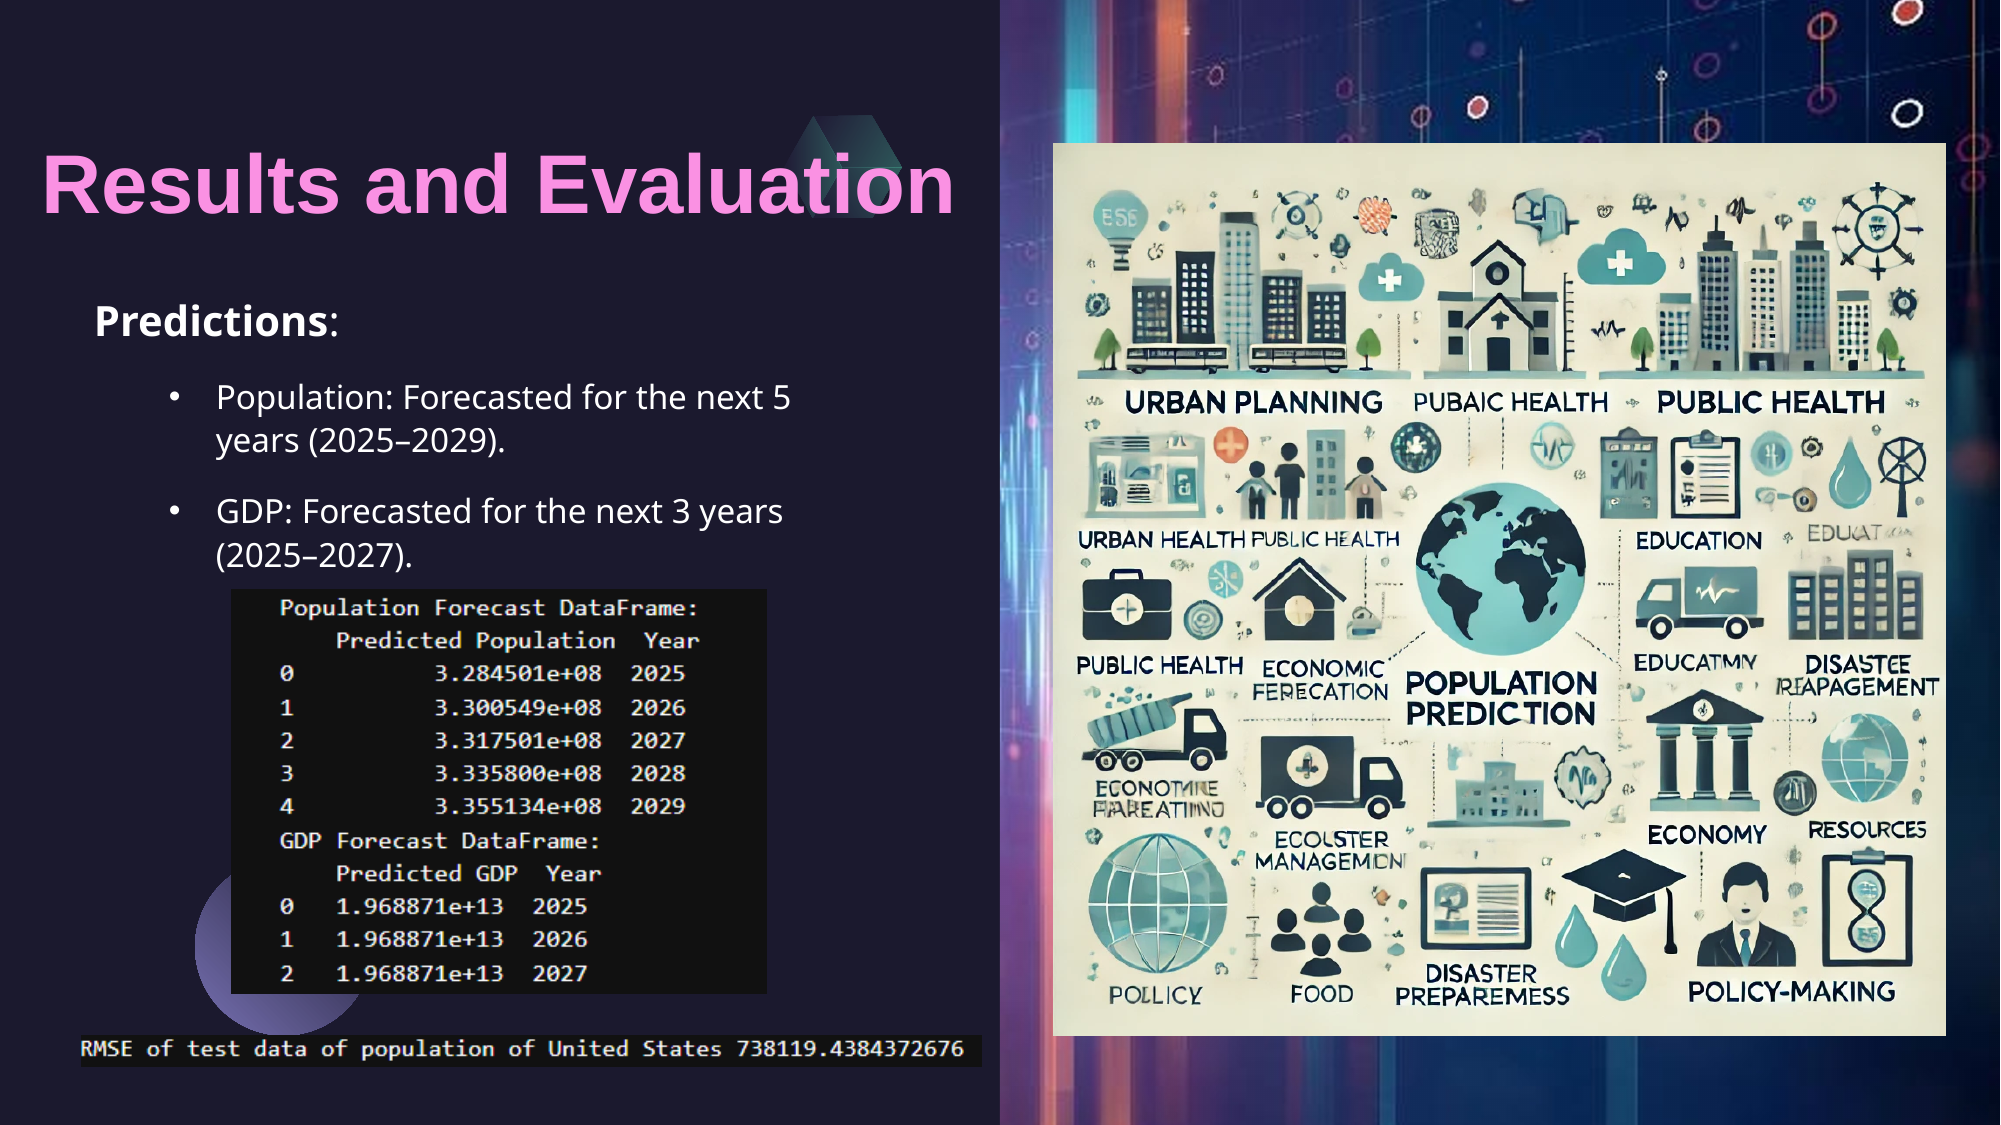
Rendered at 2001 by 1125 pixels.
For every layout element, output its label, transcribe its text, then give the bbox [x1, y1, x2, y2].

picture [81, 1035, 982, 1067]
text_box [194, 874, 360, 1035]
title Results and Evaluation [0, 102, 999, 232]
picture [999, 0, 2000, 1125]
picture [231, 589, 767, 994]
list Predictions: Population: Forecasted for the next 5 years (2025–2029). GDP: Forecasted for the next 3 years (2025–2027). [79, 282, 886, 590]
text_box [787, 111, 909, 237]
